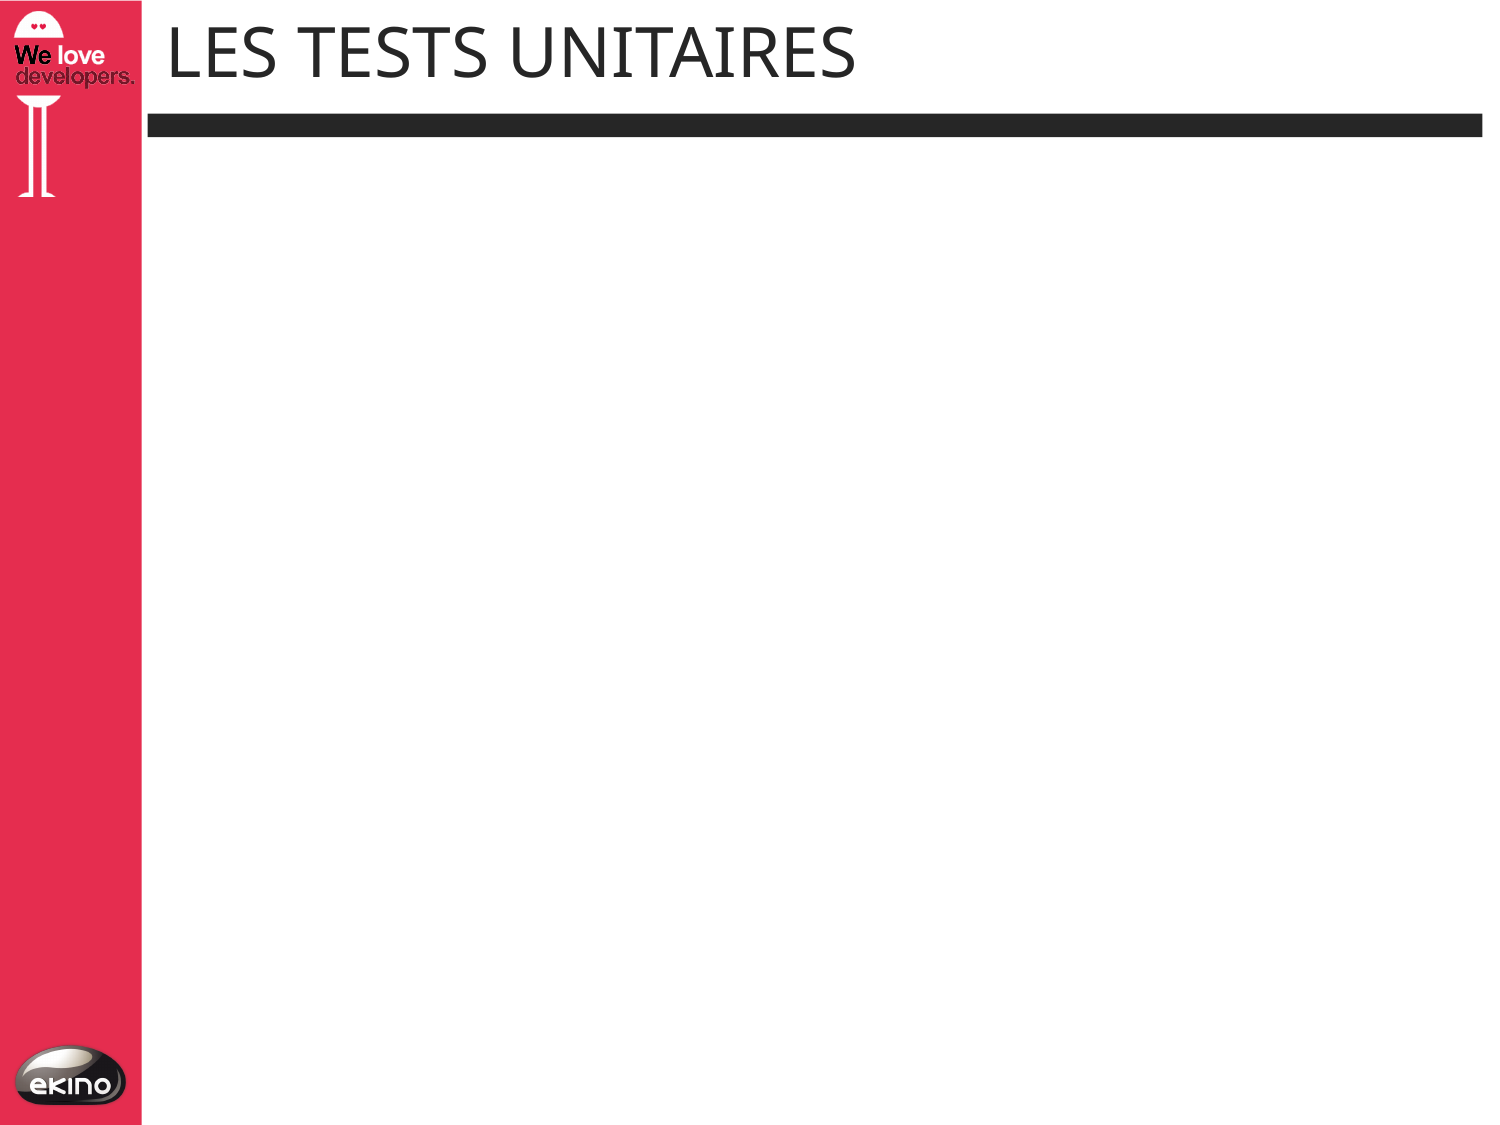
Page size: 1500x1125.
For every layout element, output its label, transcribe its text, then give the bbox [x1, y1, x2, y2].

title Les tests unitaires [151, 0, 1483, 99]
picture [11, 1041, 130, 1109]
picture [6, 1, 136, 197]
